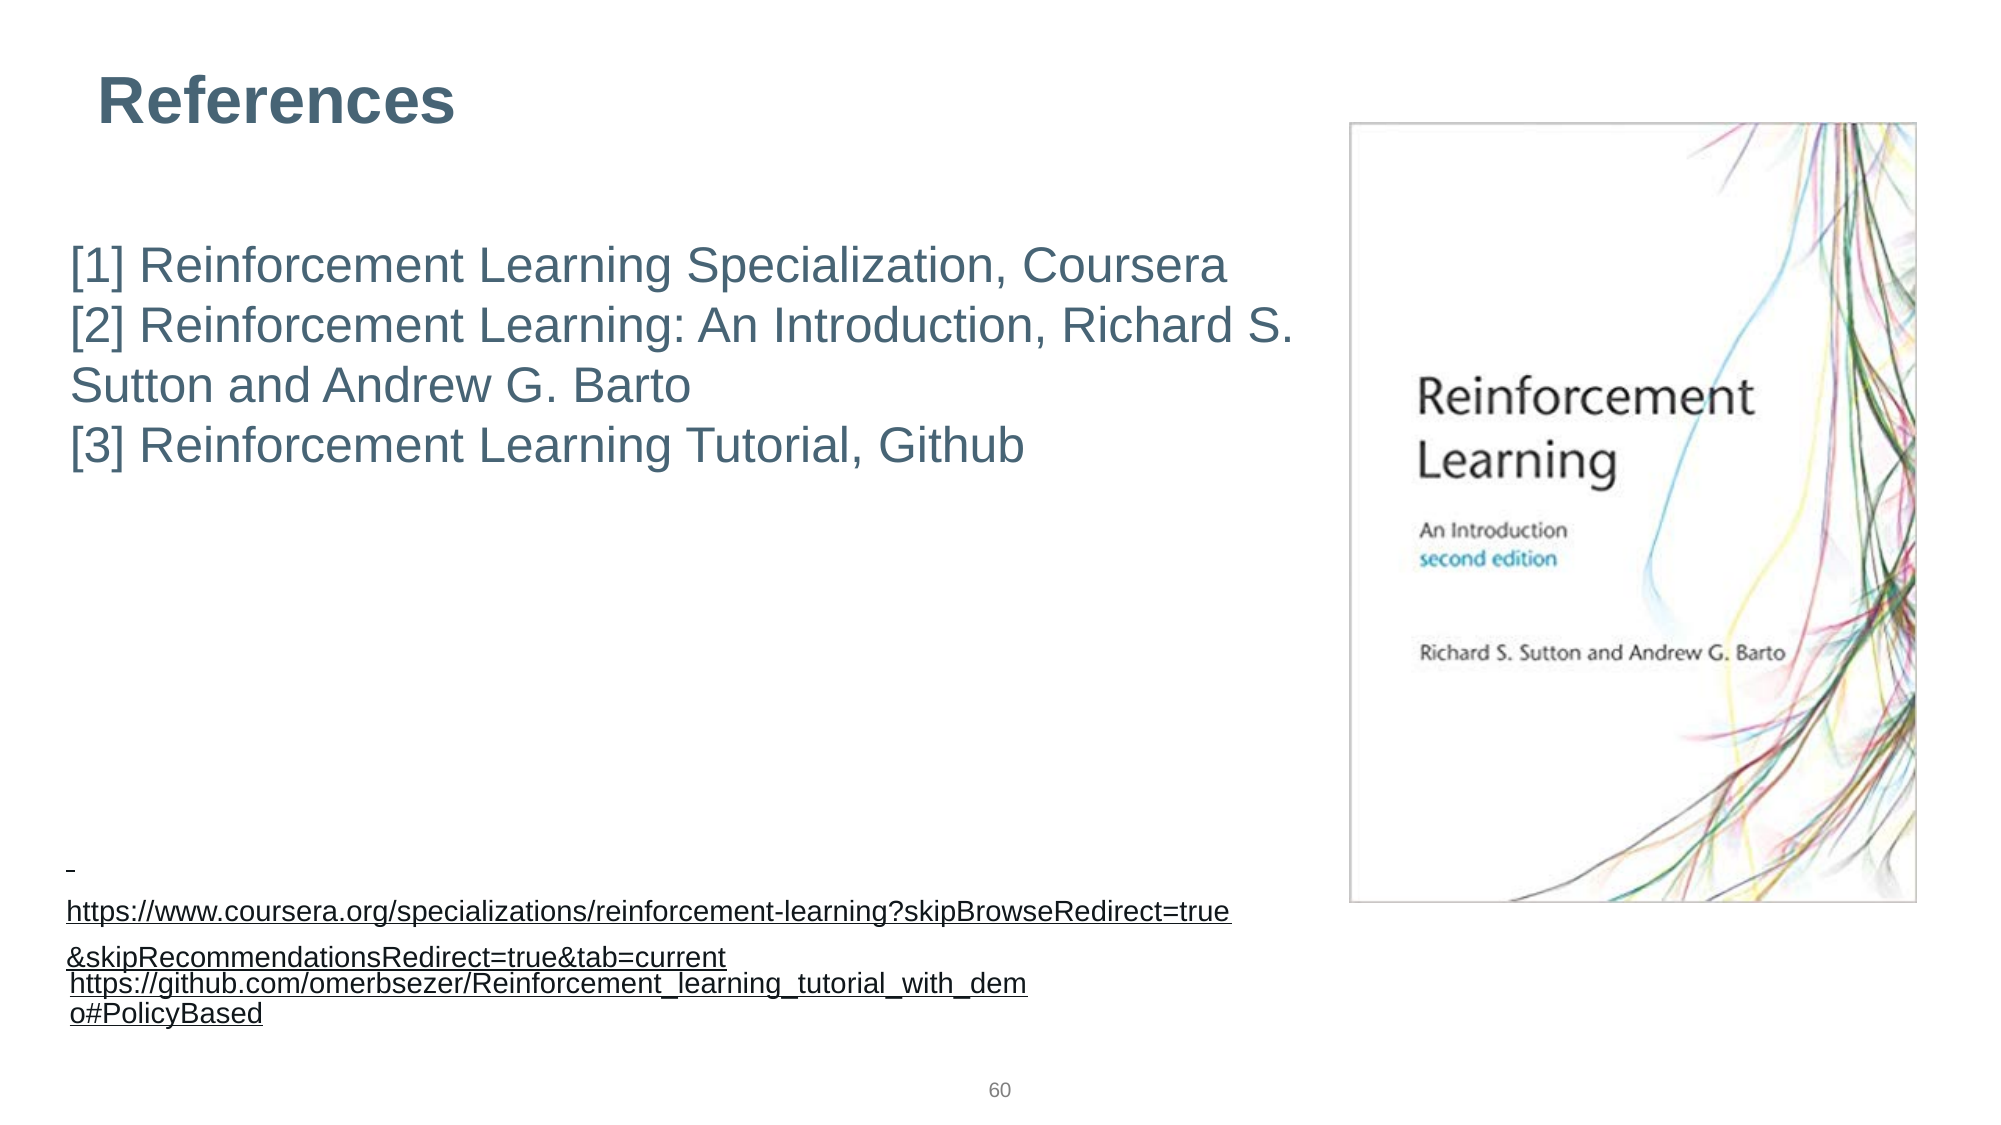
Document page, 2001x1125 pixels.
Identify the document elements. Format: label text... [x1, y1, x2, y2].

title References [97, 16, 2000, 123]
text_box https://github.com/omerbsezer/Reinforcement_learning_tutorial_with_demo#PolicyBased [54, 957, 1055, 1008]
text_box https://www.coursera.org/specializations/reinforcement-learning?skipBrowseRedirect=true&skipRecommendationsRedirect=true&tab=current [66, 821, 1235, 927]
text_box [1] Reinforcement Learning Specialization, Coursera [2] Reinforcement Learning: An Introduction, Richard S. Sutton and Andrew G. Barto [3] Reinforcement Learning Tutorial, Github [54, 203, 1330, 502]
picture [1348, 122, 1917, 903]
